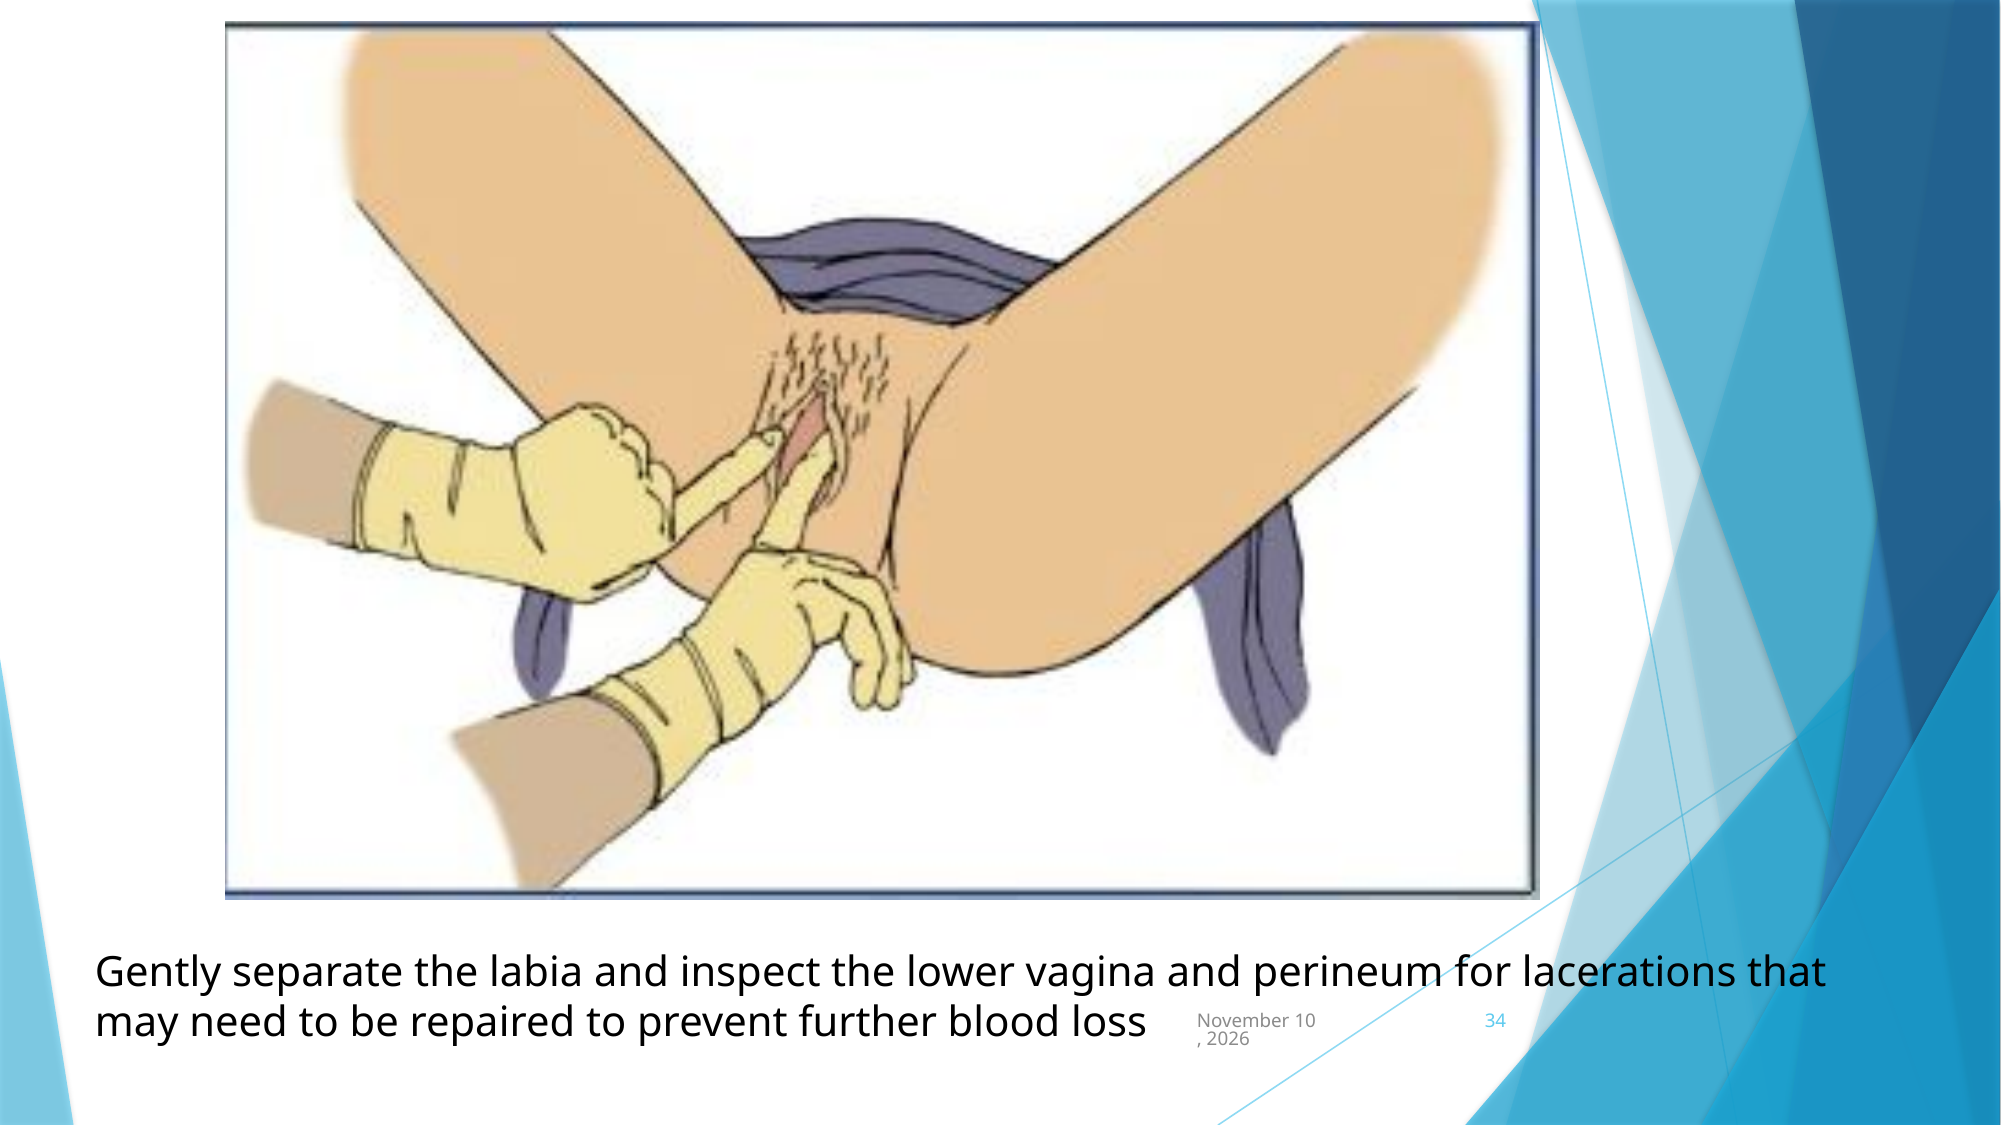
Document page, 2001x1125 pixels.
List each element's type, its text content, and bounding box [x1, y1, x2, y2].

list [225, 21, 1541, 900]
slide_number 34 [1409, 991, 1522, 1051]
text_box Gently separate the labia and inspect the lower vagina and perineum for lacerations that may need to be repaired to prevent further blood loss [80, 937, 1920, 1052]
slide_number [1181, 991, 1332, 1051]
